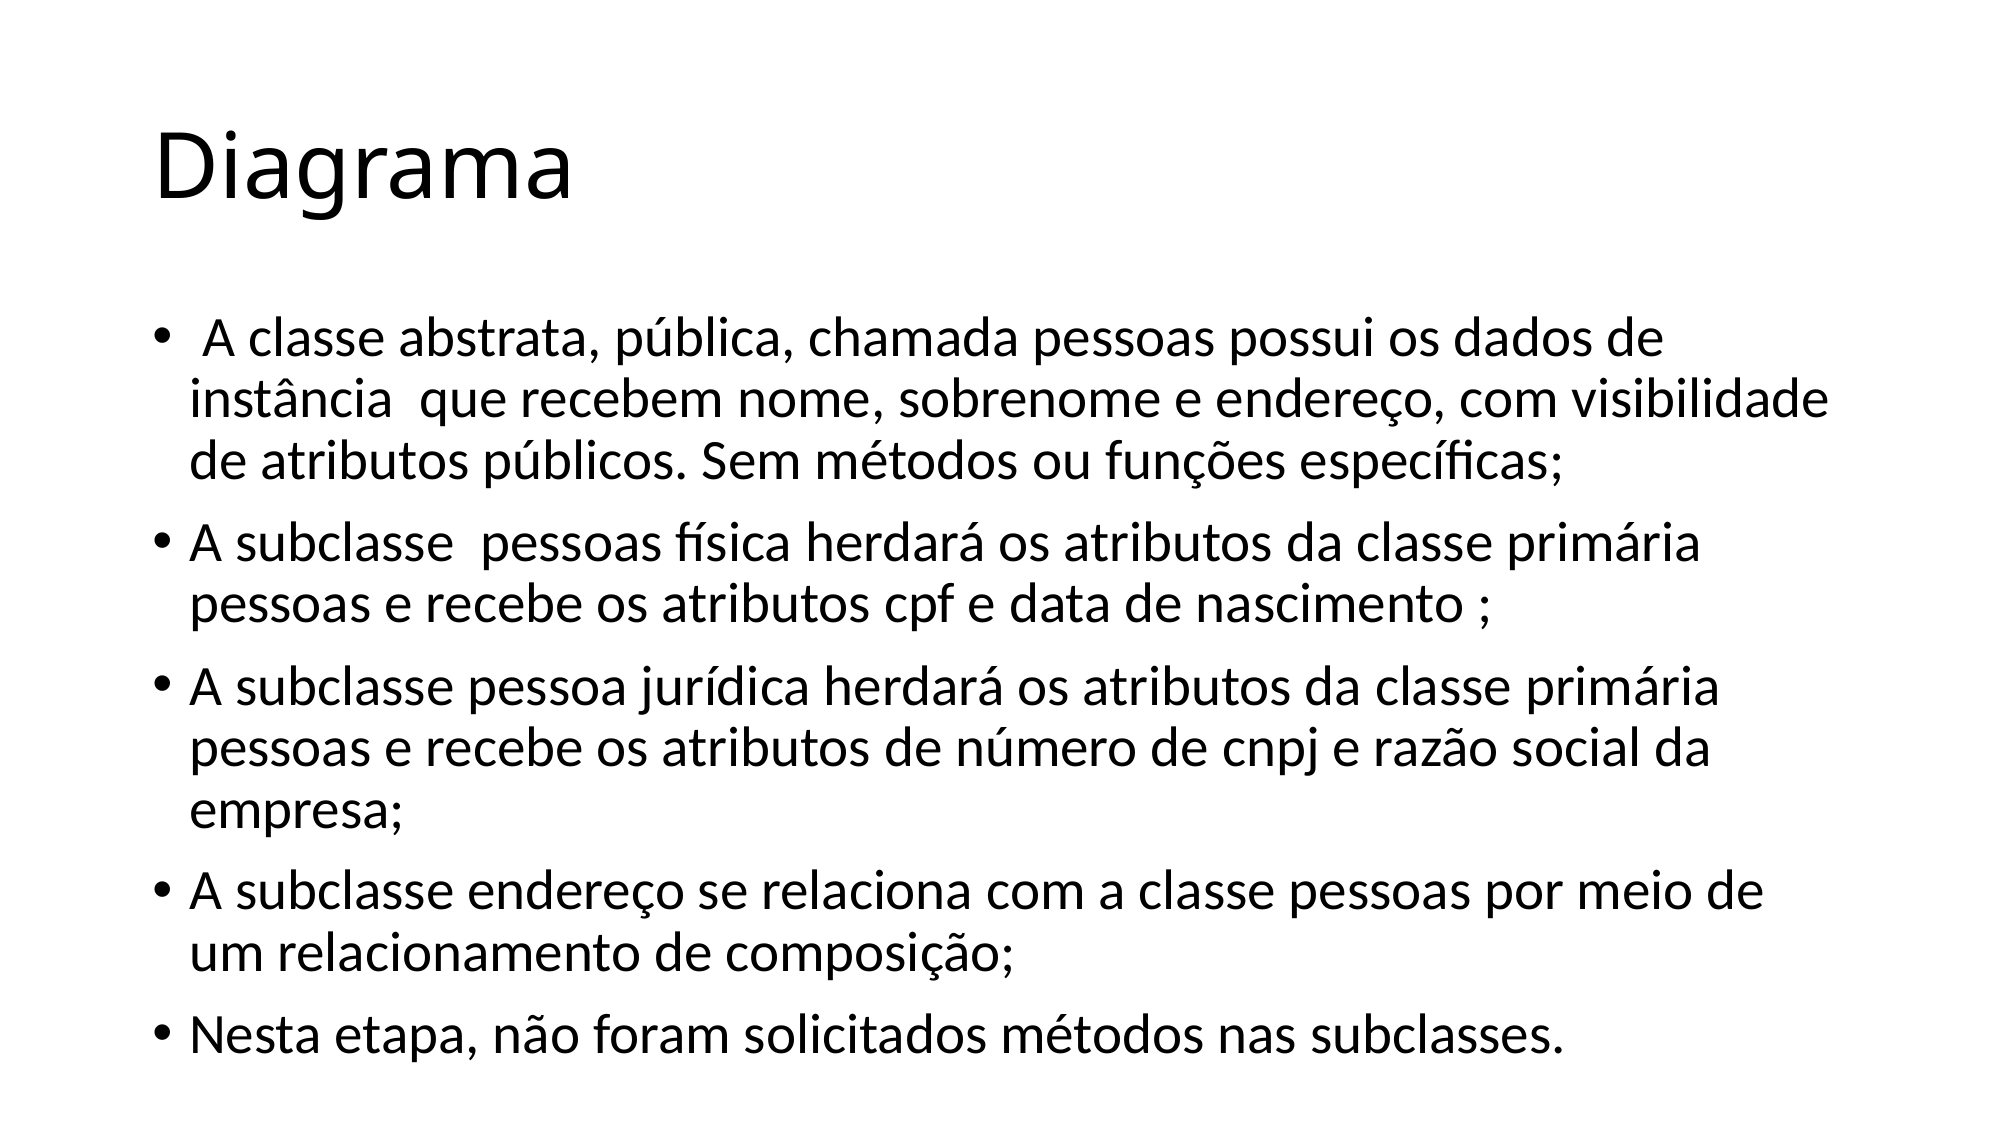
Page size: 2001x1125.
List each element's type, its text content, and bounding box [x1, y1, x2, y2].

title Diagrama [137, 59, 1863, 278]
list A classe abstrata, pública, chamada pessoas possui os dados de instância que recebem nome, sobrenome e endereço, com visibilidade de atributos públicos. Sem métodos ou funções específicas; A subclasse pessoas física herdará os atributos da classe primária pessoas e recebe os atributos cpf e data de nascimento ; A subclasse pessoa jurídica herdará os atributos da classe primária pessoas e recebe os atributos de número de cnpj e razão social da empresa; A subclasse endereço se relaciona com a classe pessoas por meio de um relacionamento de composição; Nesta etapa, não foram solicitados métodos nas subclasses. [137, 299, 1863, 1089]
